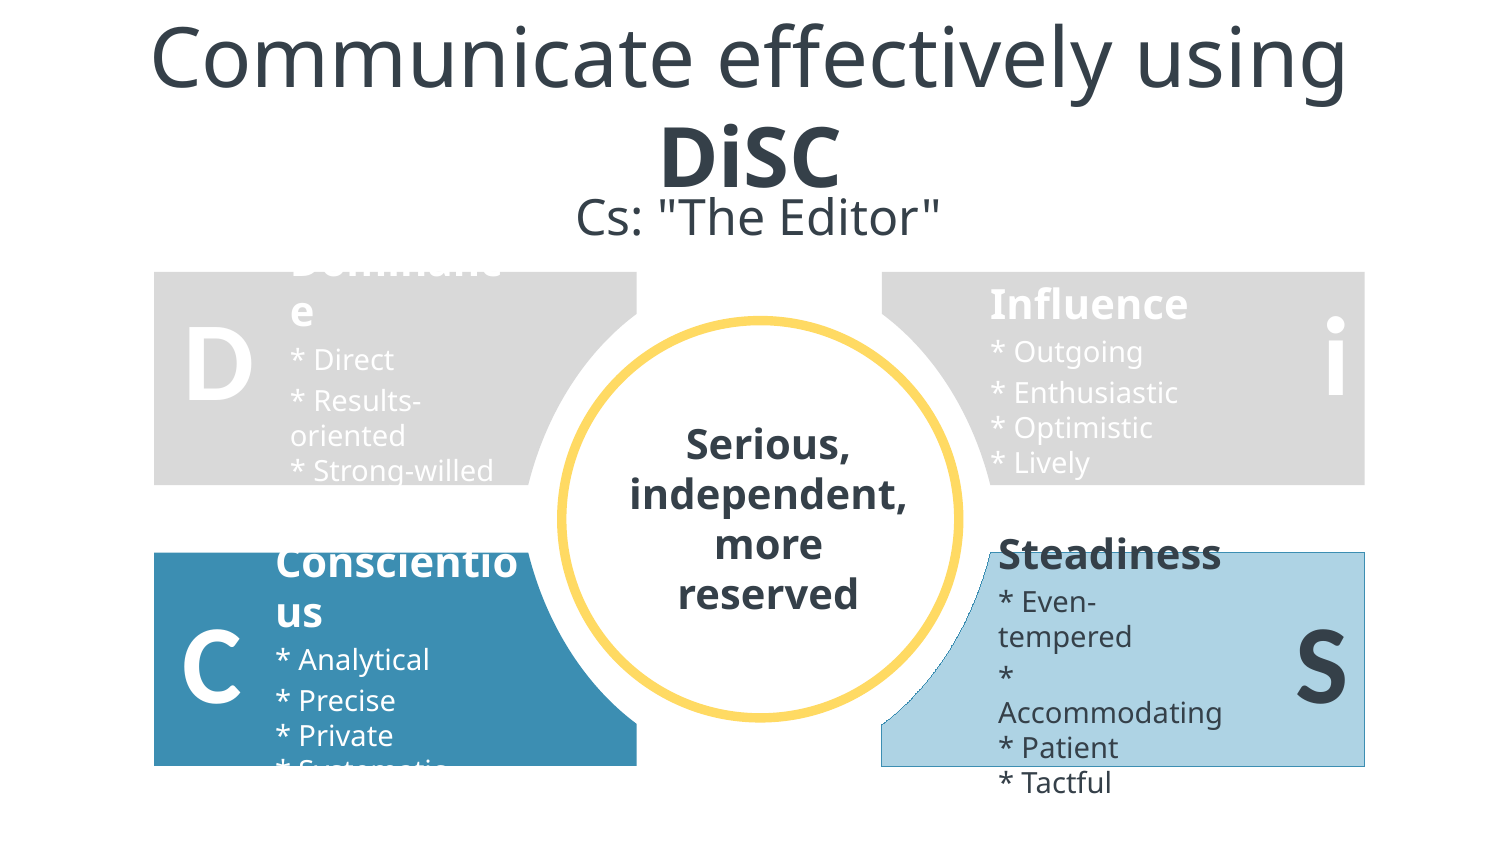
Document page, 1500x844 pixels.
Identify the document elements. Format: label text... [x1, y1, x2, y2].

text_box Steadiness * Even-tempered * Accommodating * Patient * Tactful [983, 556, 1246, 771]
text_box Influence * Outgoing * Enthusiastic * Optimistic * Lively [975, 271, 1238, 485]
text_box [881, 578, 983, 767]
text_box [154, 271, 274, 486]
text_box [925, 408, 959, 631]
title Communicate effectively using DiSC [50, 33, 1450, 175]
text_box D [168, 280, 275, 431]
text_box [989, 552, 1365, 767]
text_box [537, 271, 637, 456]
text_box Dominance * Direct * Results-oriented * Strong-willed * Forceful [274, 271, 537, 486]
text_box [544, 600, 637, 766]
text_box S [1257, 584, 1364, 734]
text_box C [168, 583, 260, 734]
text_box [990, 271, 1365, 486]
text_box [654, 320, 866, 351]
text_box Cs: "The Editor" [154, 178, 1364, 254]
text_box [650, 685, 870, 718]
text_box Serious, independent, more reserved [612, 351, 925, 685]
text_box [561, 387, 612, 652]
text_box [154, 552, 529, 766]
text_box Conscientious * Analytical * Precise * Private * Systematic [260, 554, 544, 769]
text_box [881, 271, 975, 439]
text_box i [1258, 275, 1365, 426]
